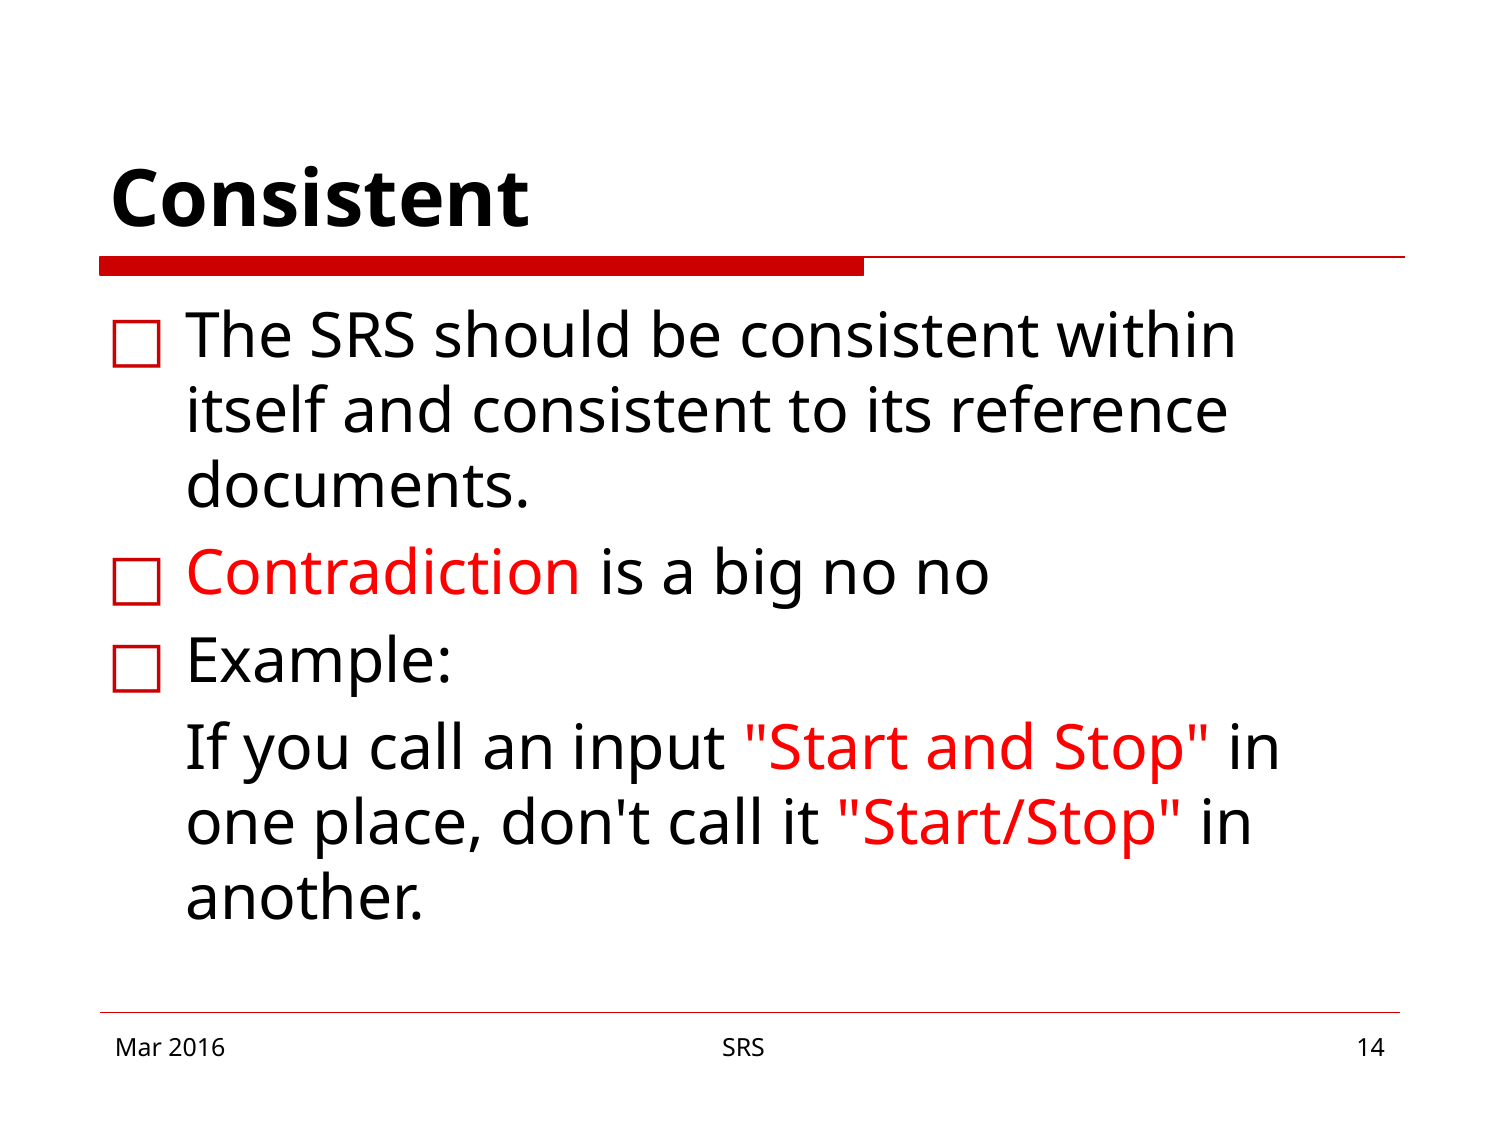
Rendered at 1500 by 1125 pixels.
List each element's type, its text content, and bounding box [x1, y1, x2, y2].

list The SRS should be consistent within itself and consistent to its reference documents. Contradiction is a big no no Example: If you call an input "Start and Stop" in one place, don't call it "Start/Stop" in another. [92, 287, 1406, 988]
title Consistent [94, 50, 1407, 250]
text_box ‹#› [1087, 1024, 1400, 1103]
text_box SRS [437, 1024, 1050, 1103]
text_box Mar 2016 [99, 1024, 400, 1103]
